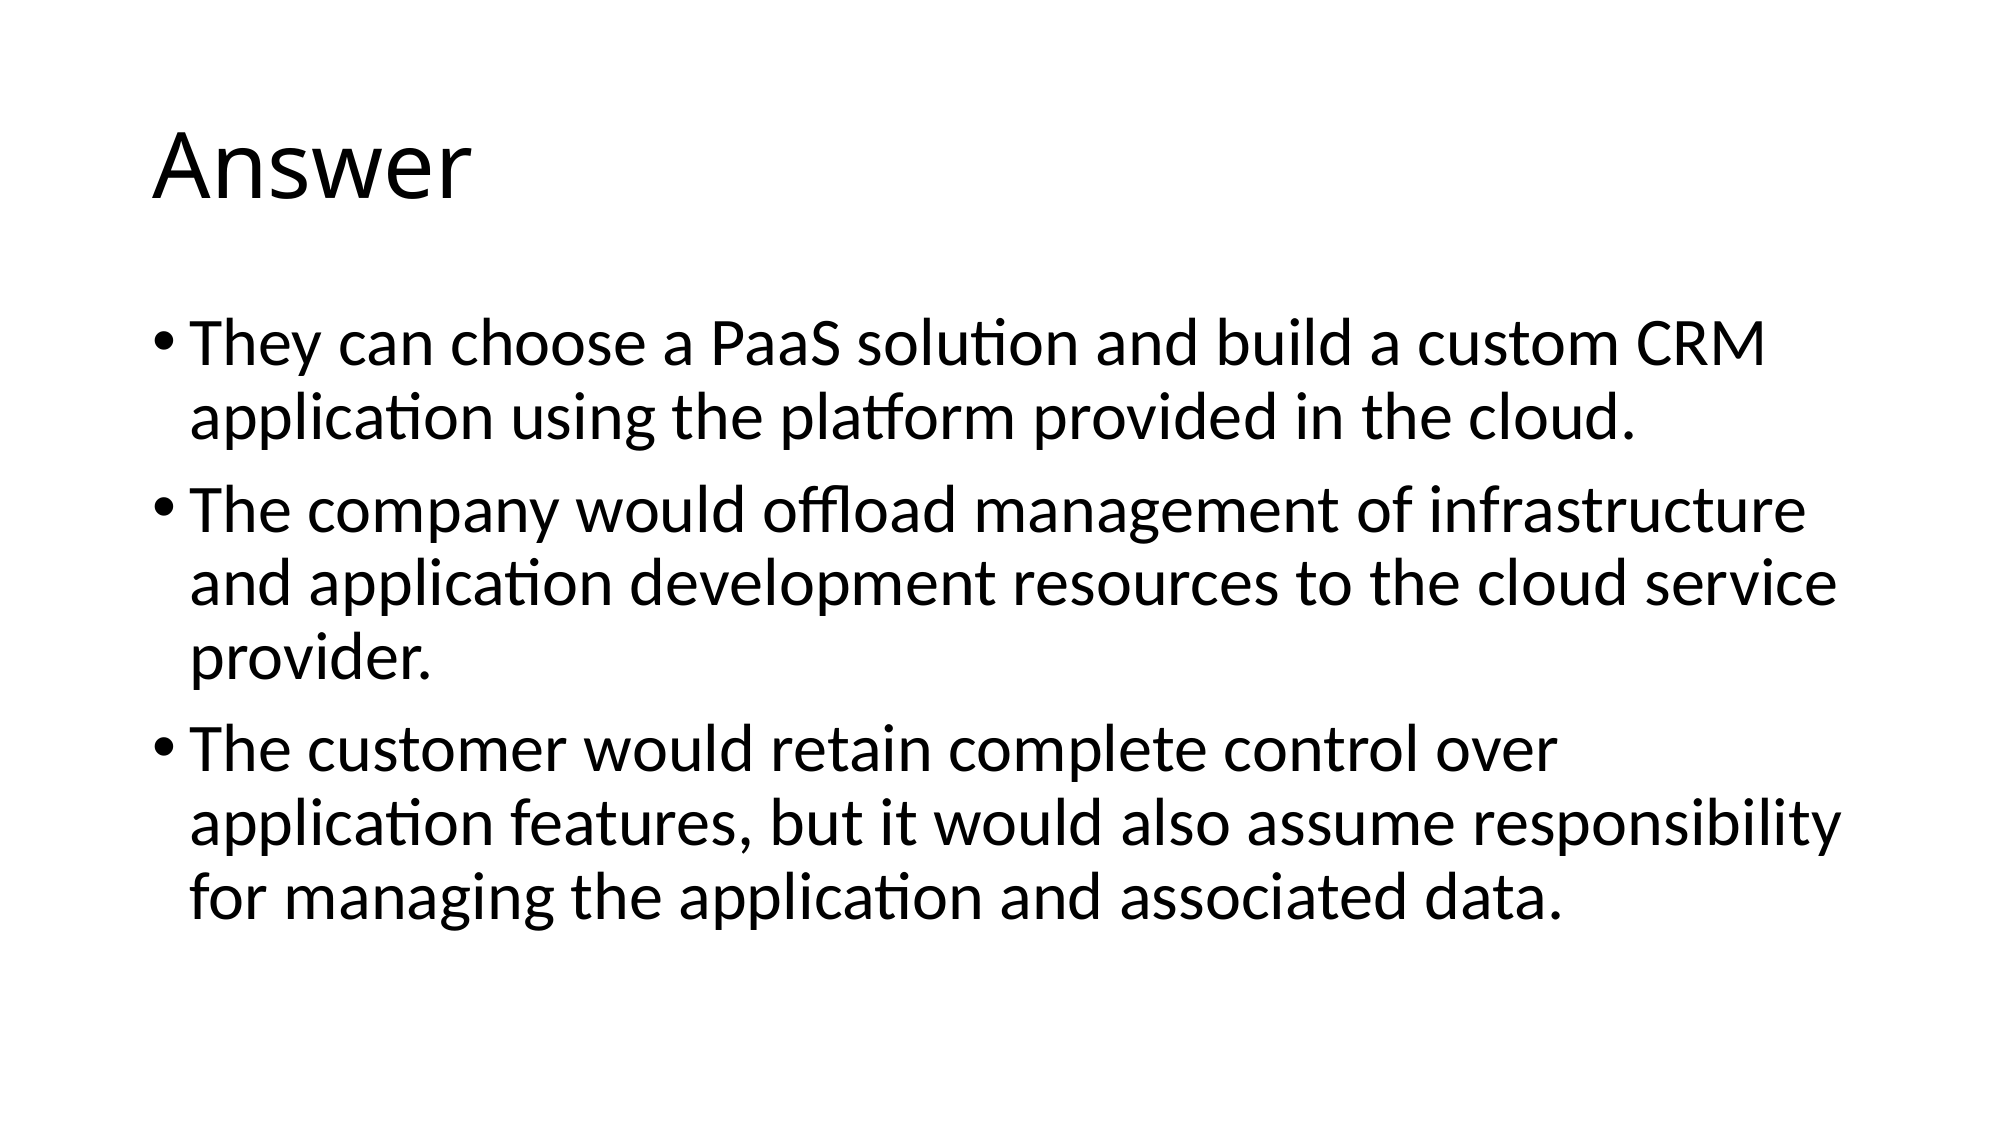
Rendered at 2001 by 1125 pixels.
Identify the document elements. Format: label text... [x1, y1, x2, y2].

list They can choose a PaaS solution and build a custom CRM application using the platform provided in the cloud. The company would offload management of infrastructure and application development resources to the cloud service provider. The customer would retain complete control over application features, but it would also assume responsibility for managing the application and associated data. [137, 299, 1863, 1014]
title Answer [137, 59, 1863, 278]
